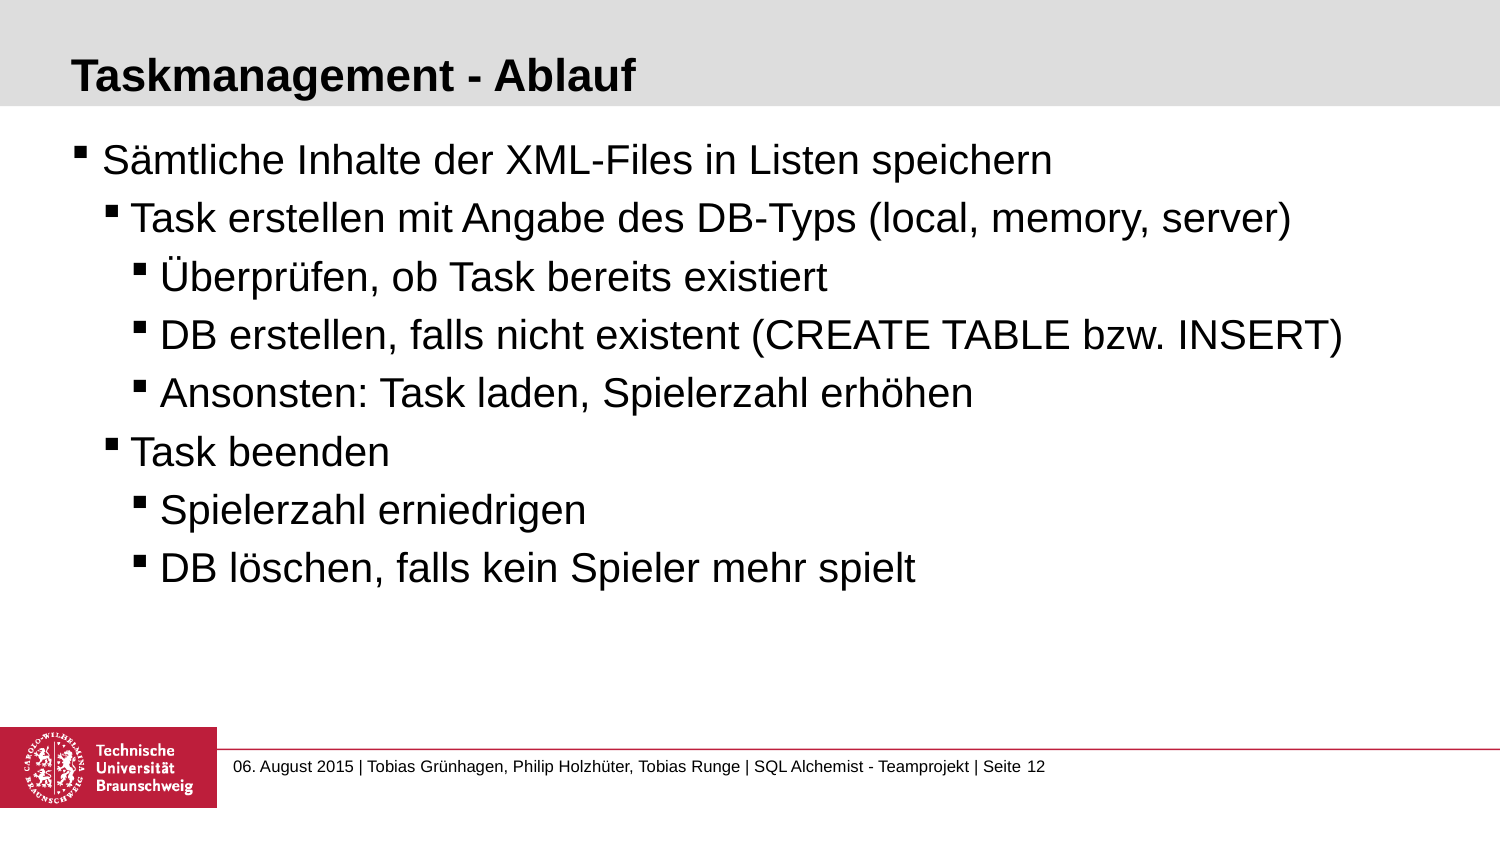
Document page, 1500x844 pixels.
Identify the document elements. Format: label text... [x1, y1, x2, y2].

picture [0, 727, 217, 808]
list Sämtliche Inhalte der XML-Files in Listen speichern Task erstellen mit Angabe des DB-Typs (local, memory, server) Überprüfen, ob Task bereits existiert DB erstellen, falls nicht existent (CREATE TABLE bzw. INSERT) Ansonsten: Task laden, Spielerzahl erhöhen Task beenden Spielerzahl erniedrigen DB löschen, falls kein Spieler mehr spielt [70, 132, 1445, 721]
title Taskmanagement - Ablauf [70, 13, 1445, 102]
